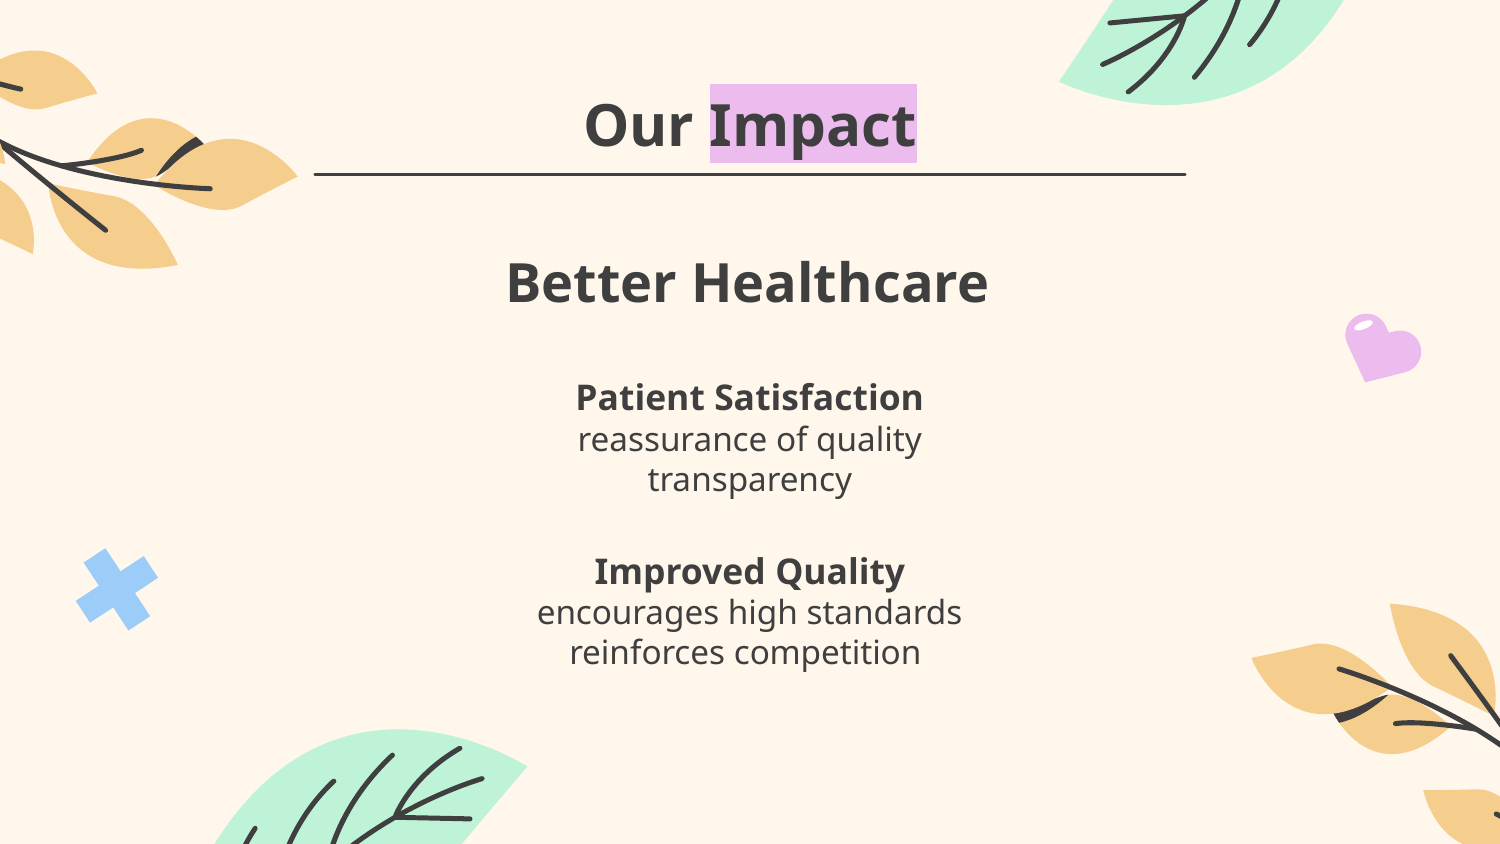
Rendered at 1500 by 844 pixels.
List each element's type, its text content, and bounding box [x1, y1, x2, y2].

subtitle Patient Satisfaction reassurance of quality transparency [382, 360, 1118, 502]
subtitle Improved Quality encourages high standards reinforces competition [382, 534, 1118, 683]
title Better Healthcare [490, 233, 1010, 328]
title Our Impact [116, 72, 1383, 167]
